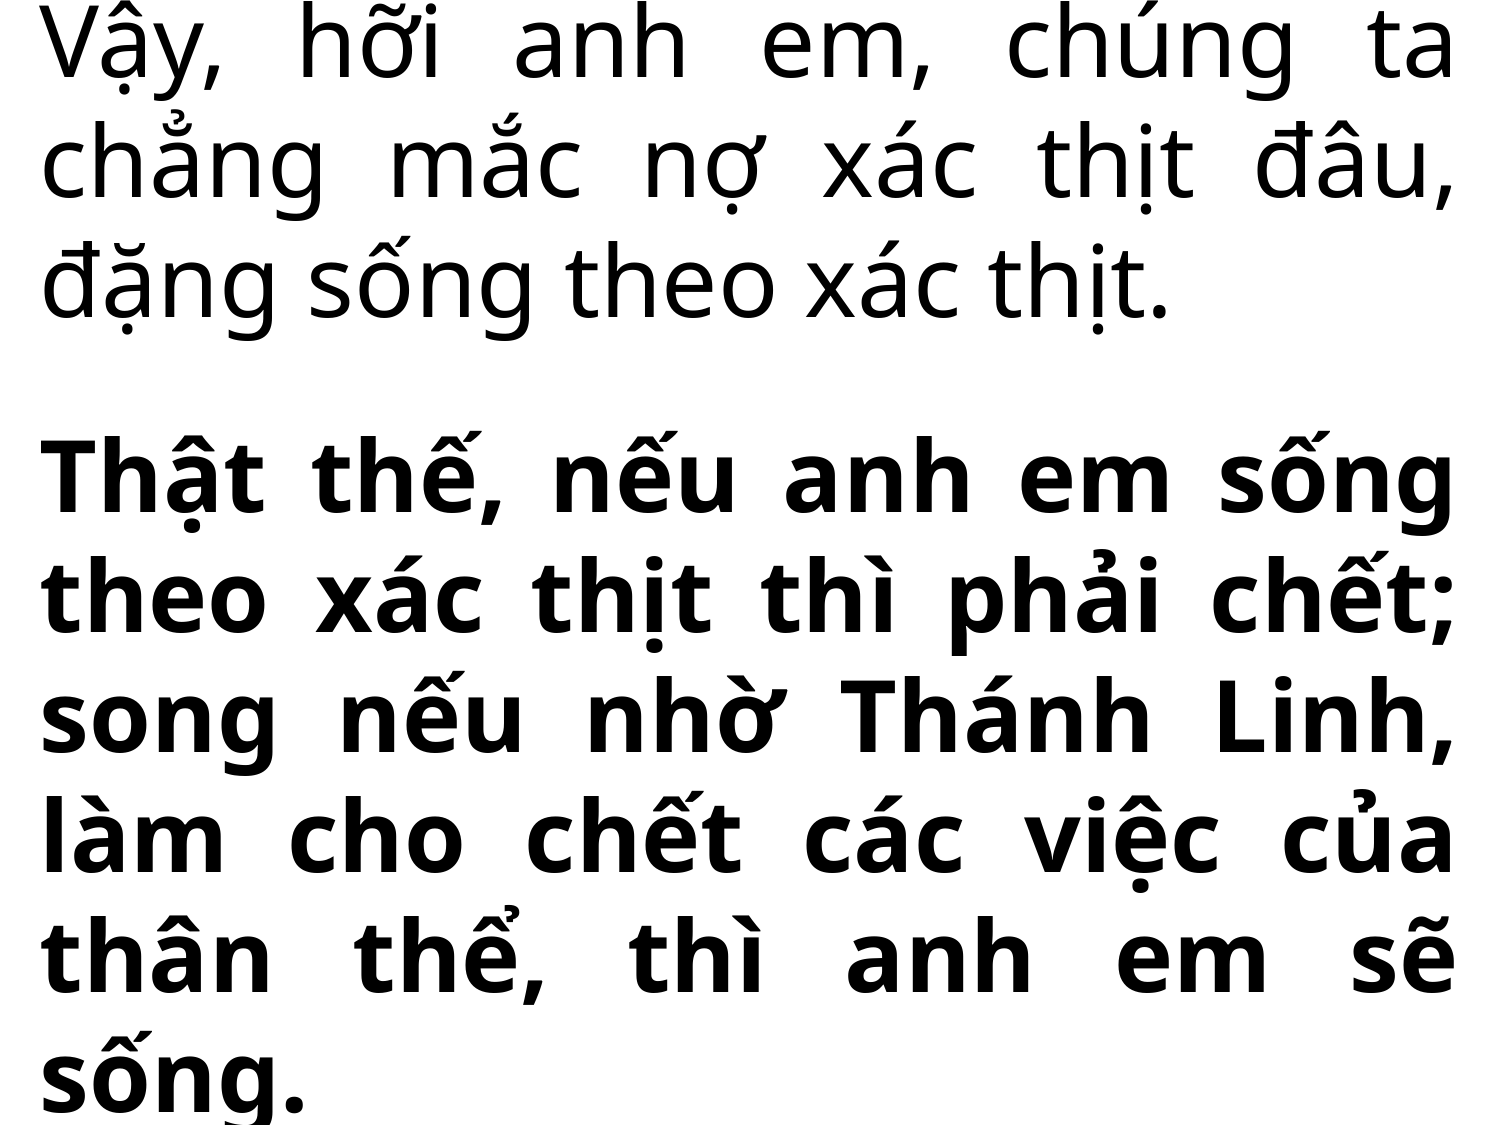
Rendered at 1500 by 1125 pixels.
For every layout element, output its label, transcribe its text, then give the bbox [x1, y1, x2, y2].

text_box Vậy, hỡi anh em, chúng ta chẳng mắc nợ xác thịt đâu, đặng sống theo xác thịt. Thật thế, nếu anh em sống theo xác thịt thì phải chết; song nếu nhờ Thánh Linh, làm cho chết các việc của thân thể, thì anh em sẽ sống. [24, 0, 1475, 1125]
